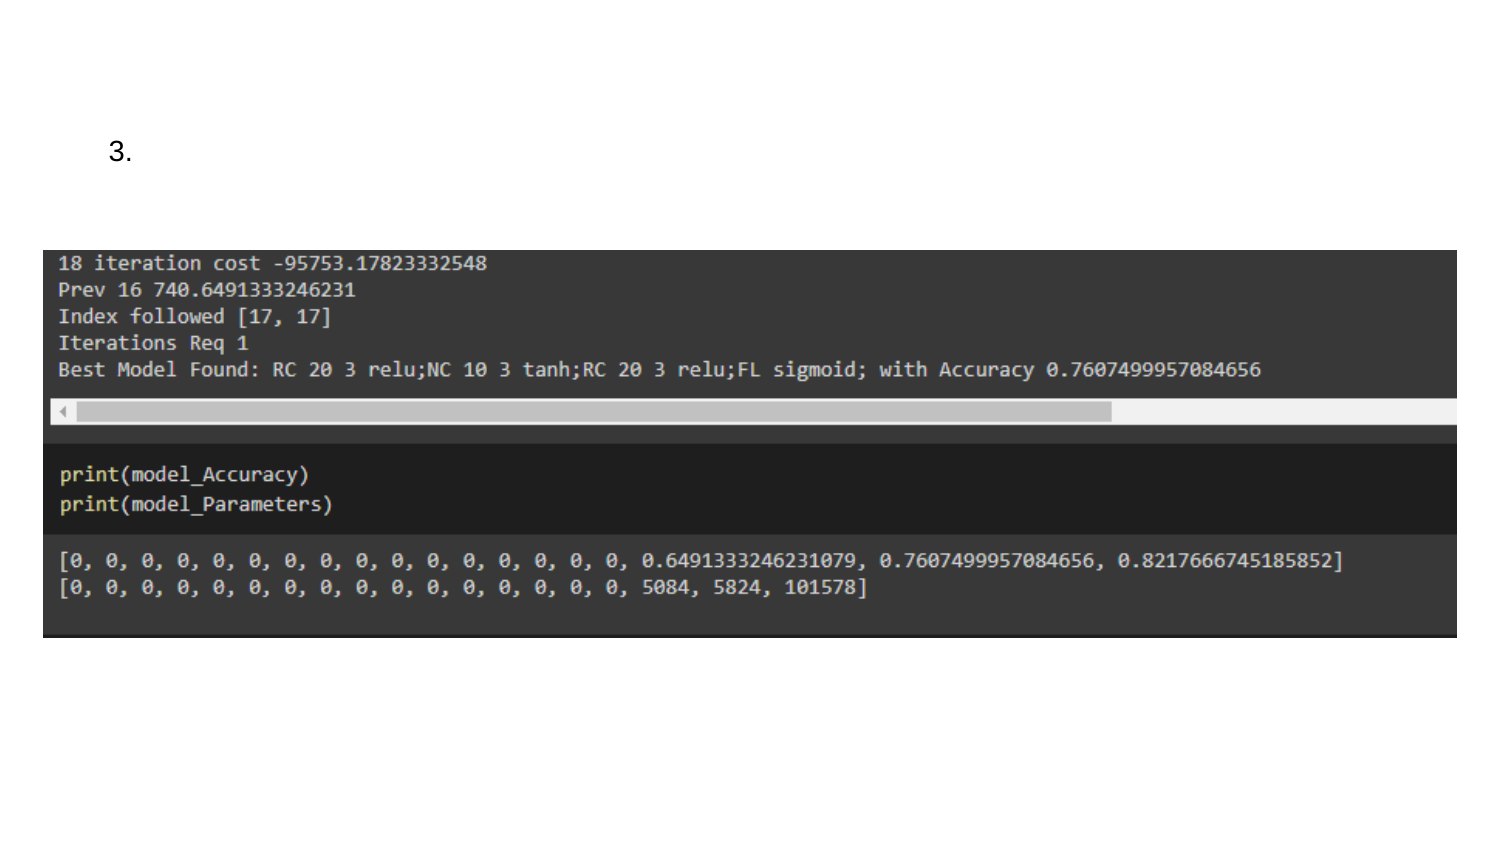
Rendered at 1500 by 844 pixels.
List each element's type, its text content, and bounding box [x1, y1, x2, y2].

text_box 3. [93, 117, 189, 183]
picture [42, 250, 1457, 639]
